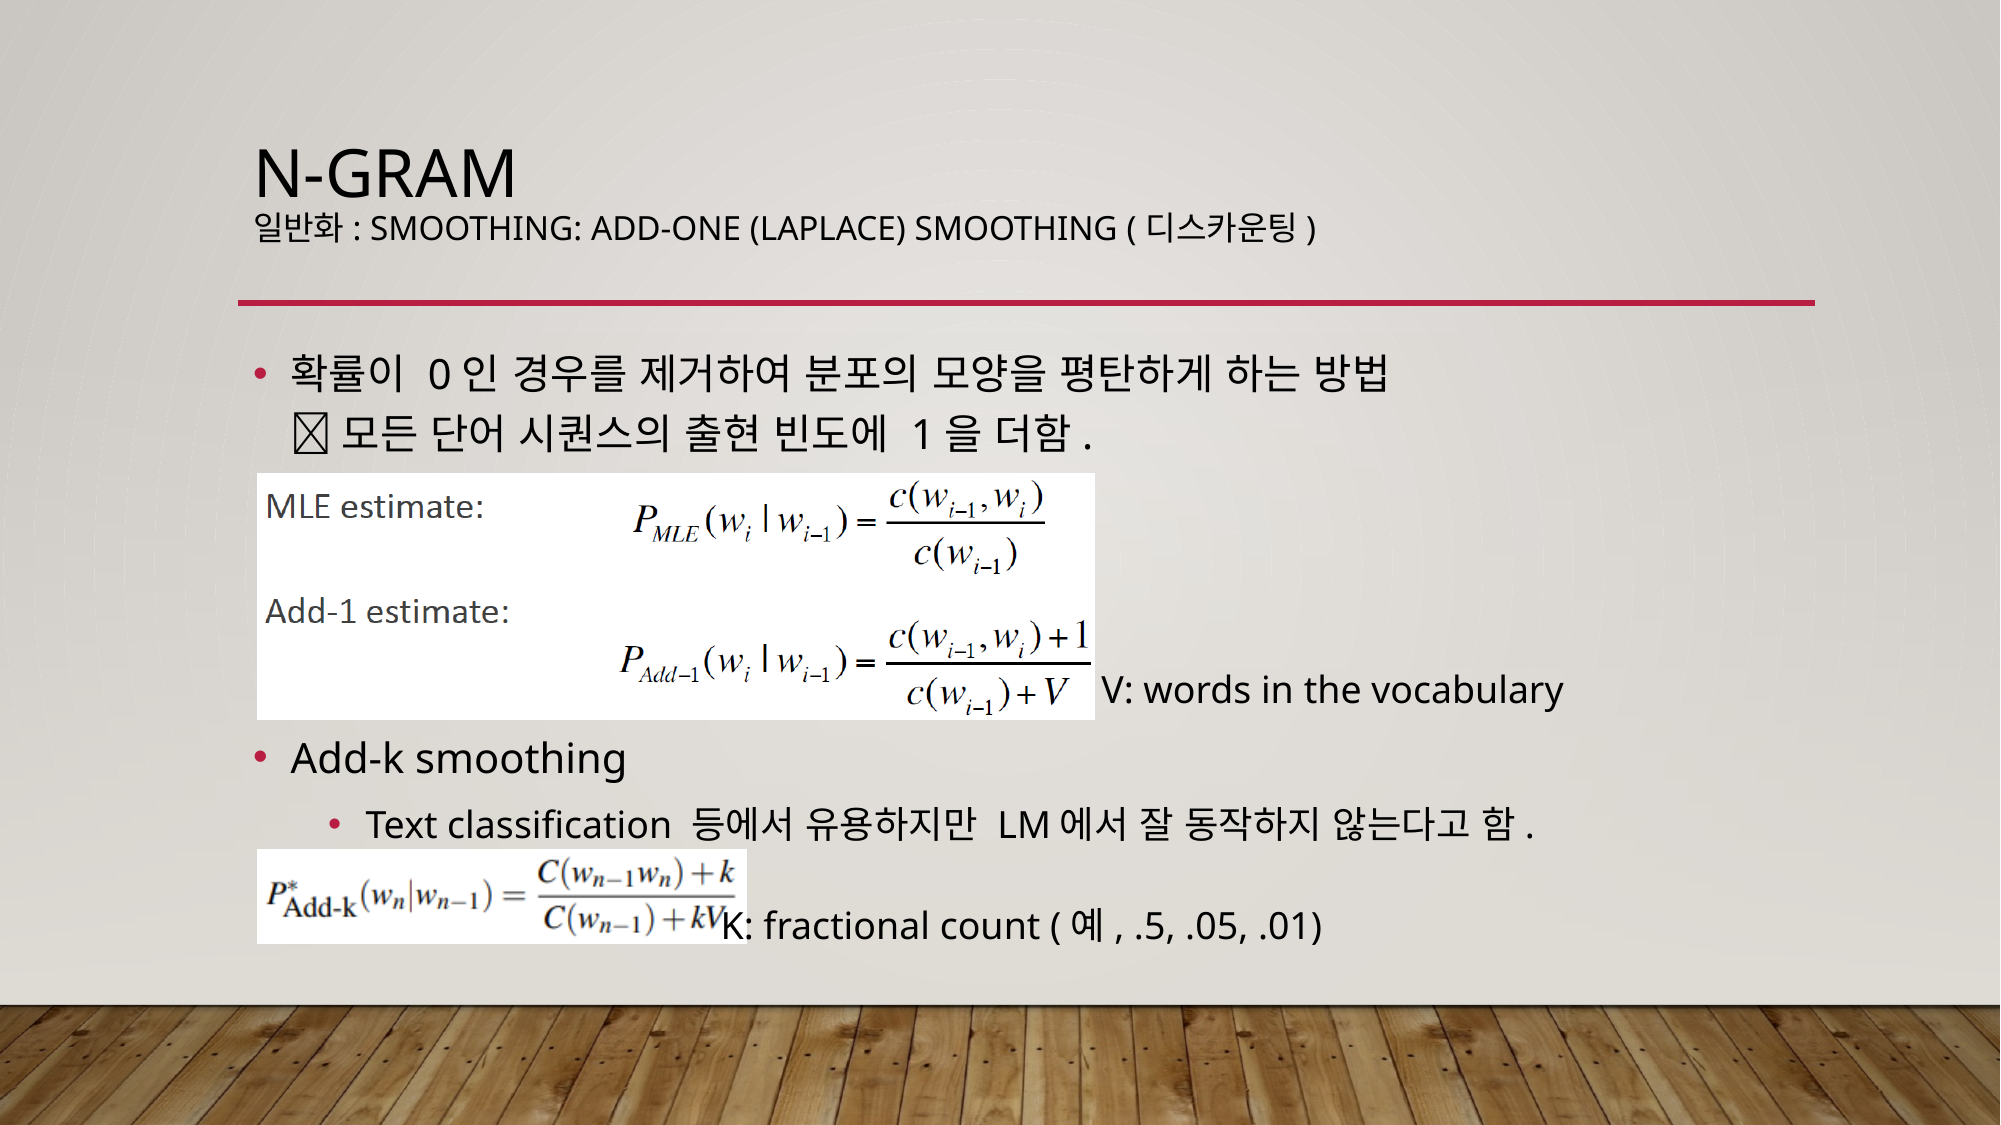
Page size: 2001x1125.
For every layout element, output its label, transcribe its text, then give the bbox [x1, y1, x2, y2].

list 확률이 0인 경우를 제거하여 분포의 모양을 평탄하게 하는 방법  모든 단어 시퀀스의 출현 빈도에 1을 더함. Add-k smoothing Text classification 등에서 유용하지만 LM에서 잘 동작하지 않는다고 함. [238, 330, 1814, 897]
picture [0, 1005, 2000, 1125]
text_box V: words in the vocabulary [1095, 658, 1579, 719]
text_box K: fractional count (예, .5, .05, .01) [705, 894, 1338, 955]
picture [257, 472, 1095, 720]
title N-gram 일반화: Smoothing: Add-one (Laplace) smoothing (디스카운팅) [238, 131, 1814, 305]
picture [257, 849, 748, 944]
